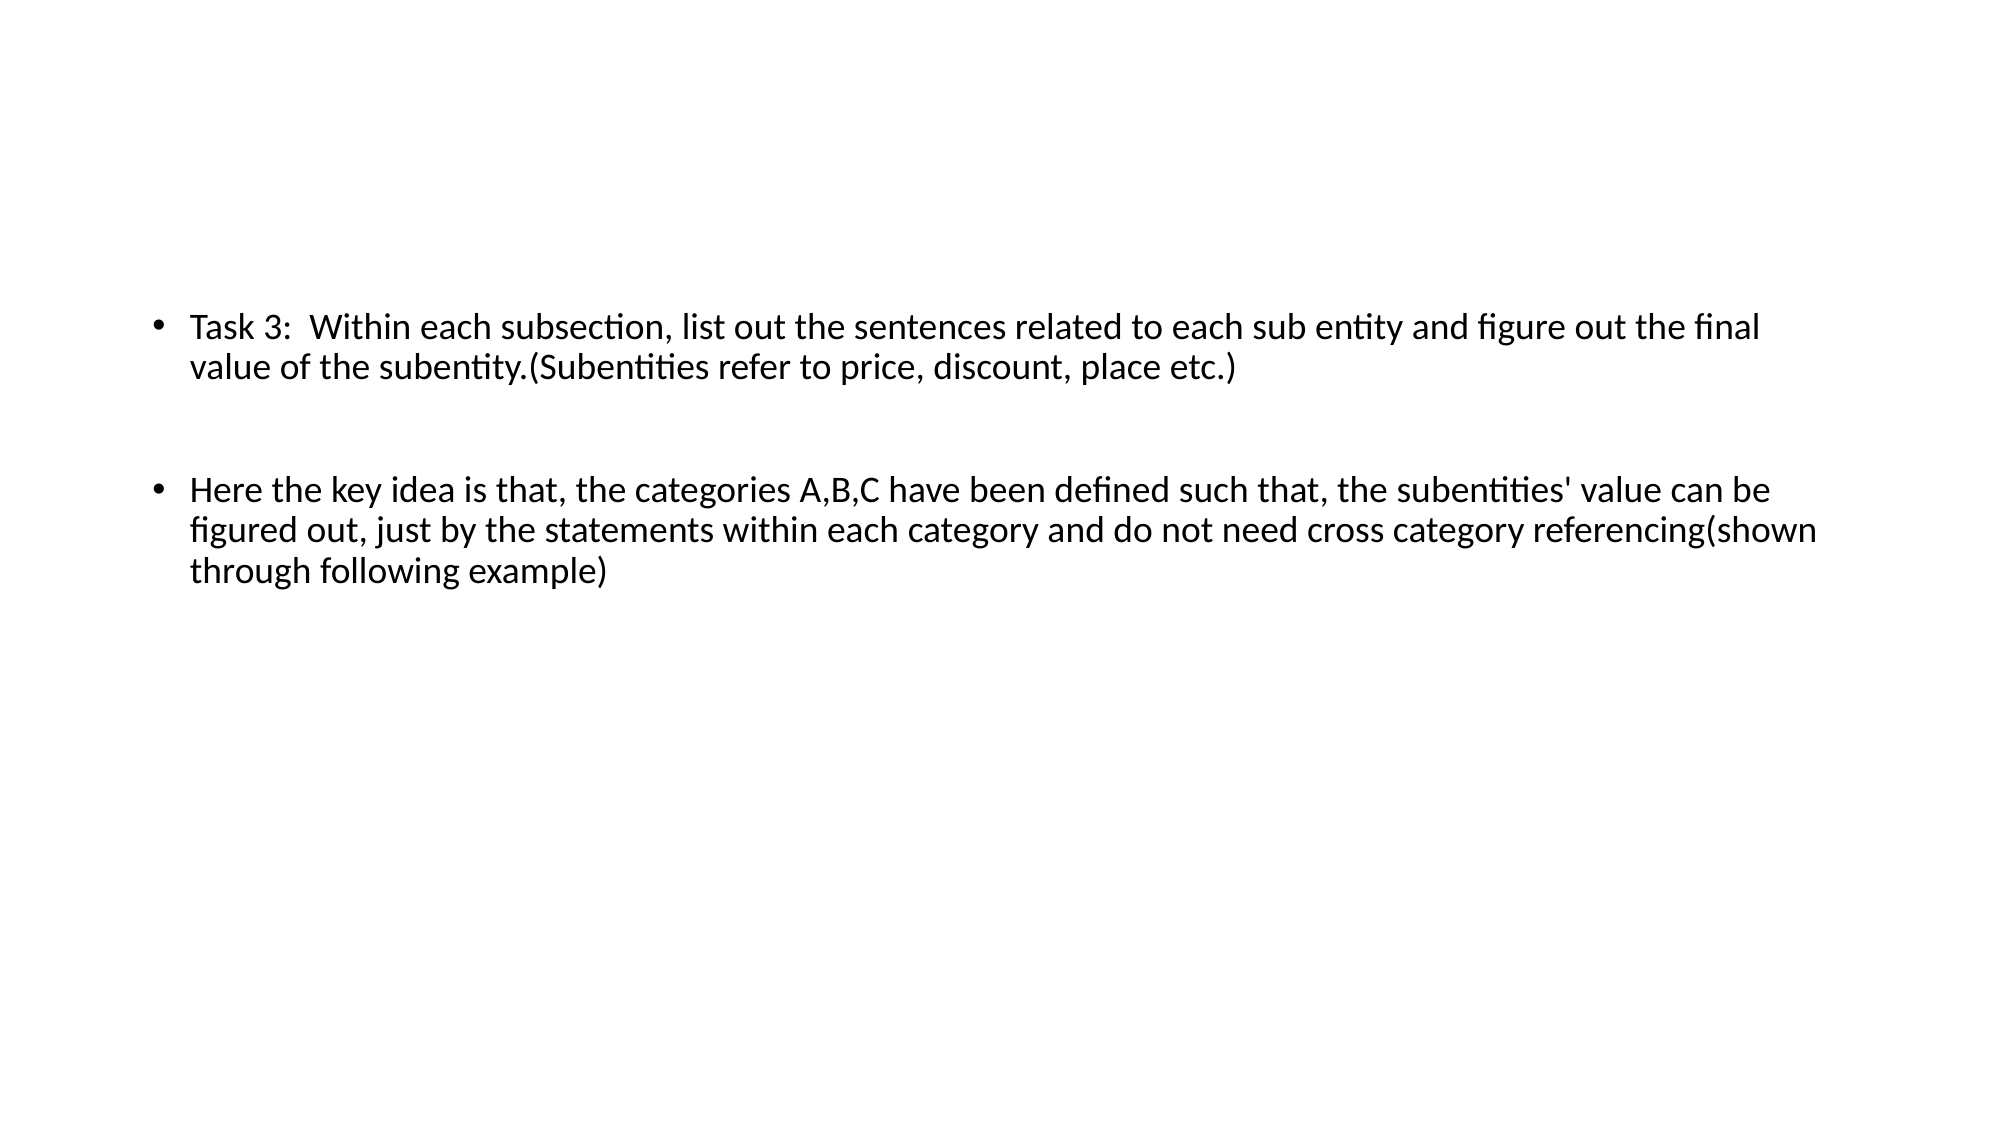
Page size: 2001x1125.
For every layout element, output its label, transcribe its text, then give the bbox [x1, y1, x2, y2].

list Task 3: Within each subsection, list out the sentences related to each sub entity and figure out the final value of the subentity.(Subentities refer to price, discount, place etc.) Here the key idea is that, the categories A,B,C have been defined such that, the subentities' value can be figured out, just by the statements within each category and do not need cross category referencing(shown through following example) [137, 299, 1863, 1014]
